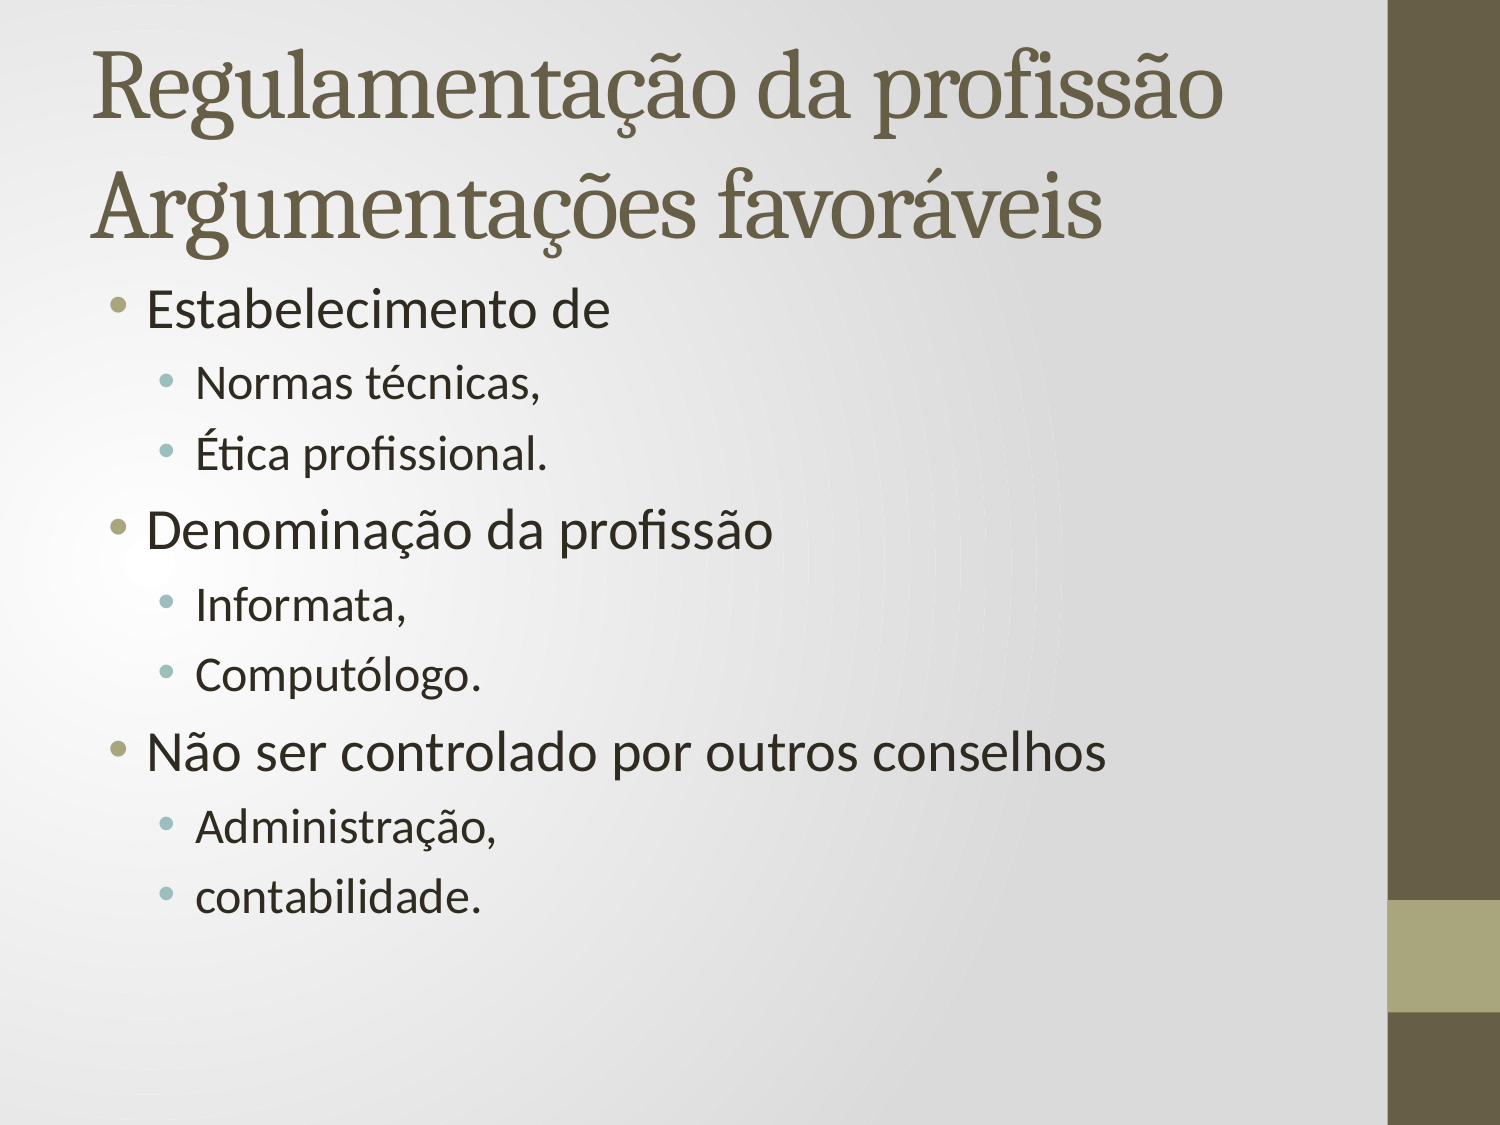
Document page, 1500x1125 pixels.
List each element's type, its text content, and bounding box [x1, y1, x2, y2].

list Estabelecimento de Normas técnicas, Ética profissional. Denominação da profissão Informata, Computólogo. Não ser controlado por outros conselhos Administração, contabilidade. [75, 262, 1325, 1050]
title Regulamentação da profissão Argumentações favoráveis [75, 45, 1325, 233]
